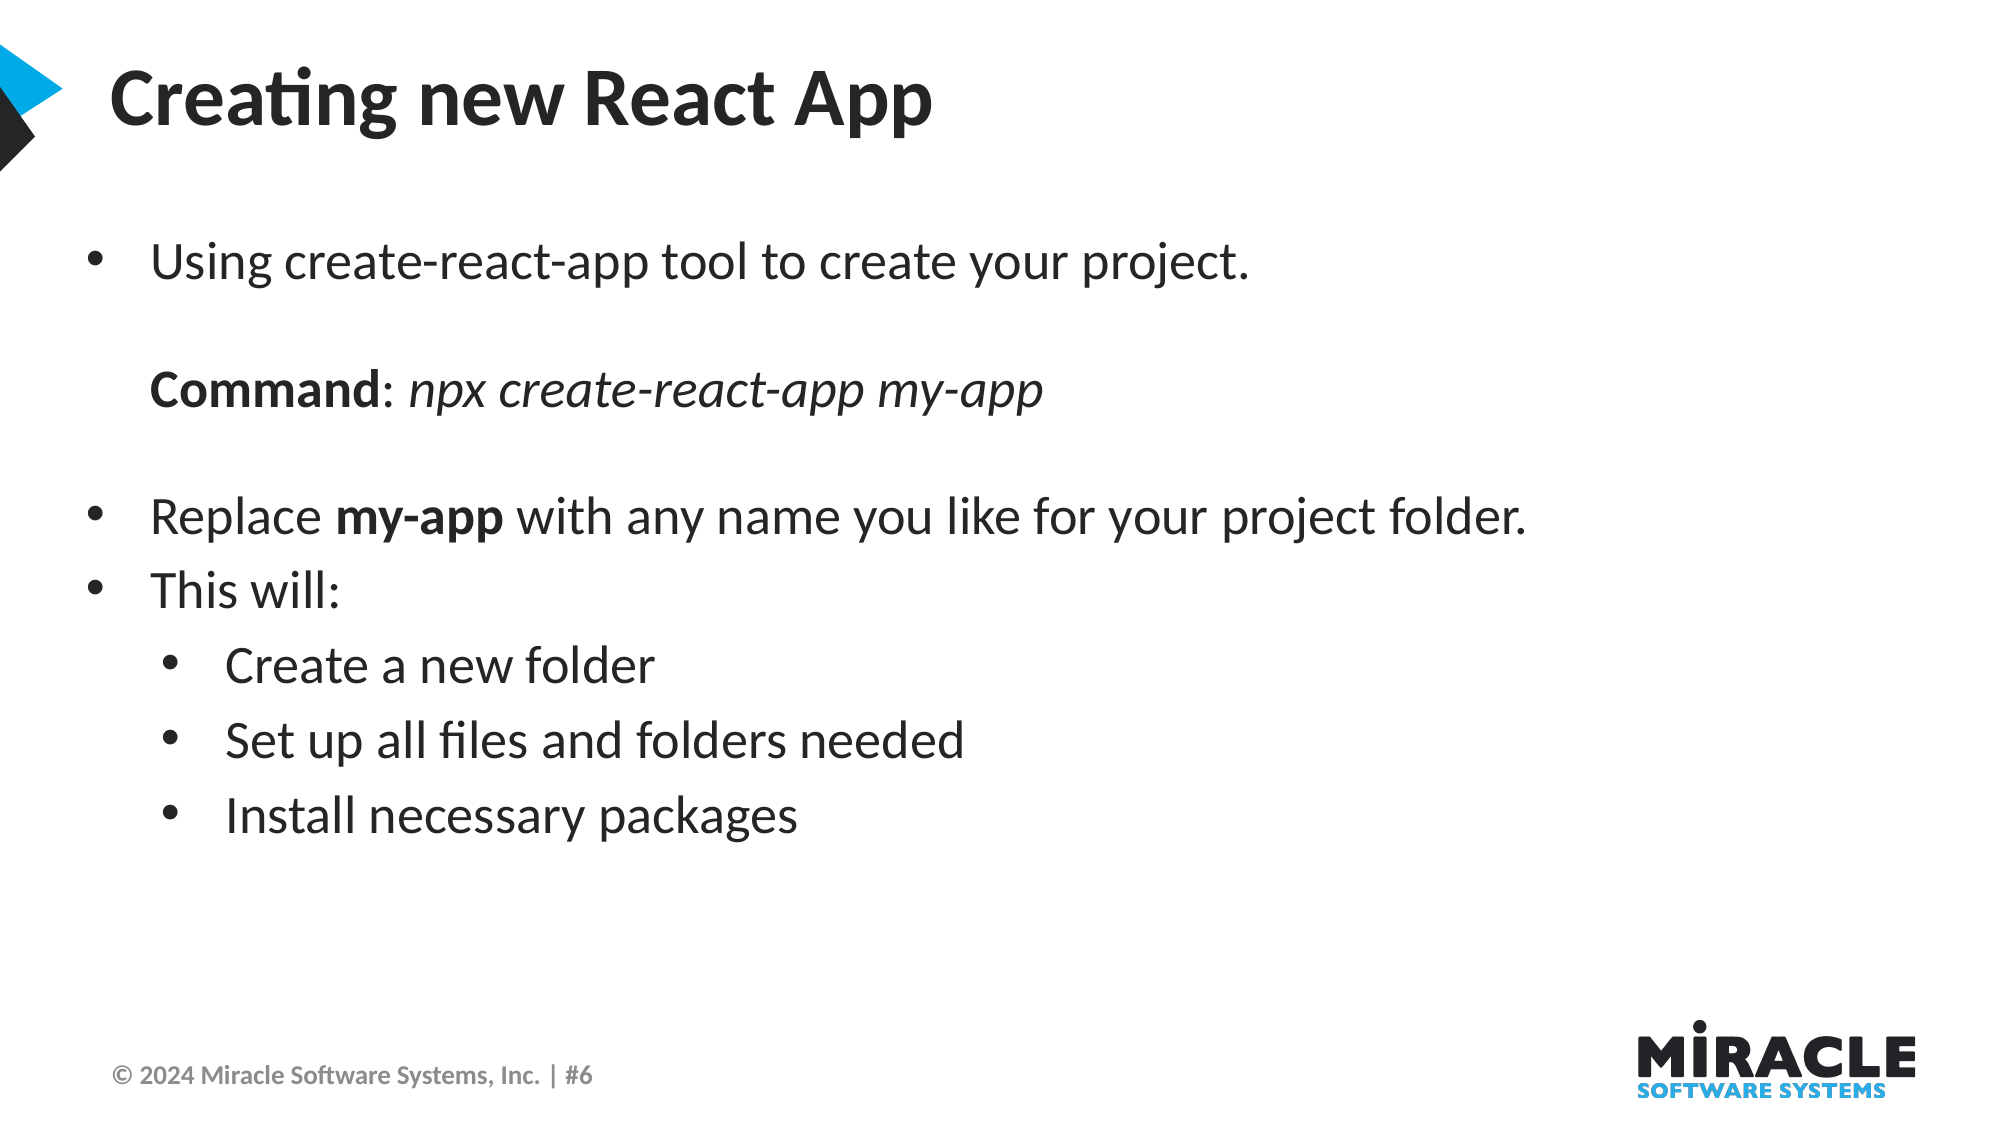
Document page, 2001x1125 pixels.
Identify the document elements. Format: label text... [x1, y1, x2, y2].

list Using create-react-app tool to create your project. Command: npx create-react-app my-app Replace my-app with any name you like for your project folder. This will: Create a new folder Set up all files and folders needed Install necessary packages [60, 208, 1913, 991]
list Creating new React App [95, 27, 1913, 169]
picture [1638, 1020, 1916, 1098]
